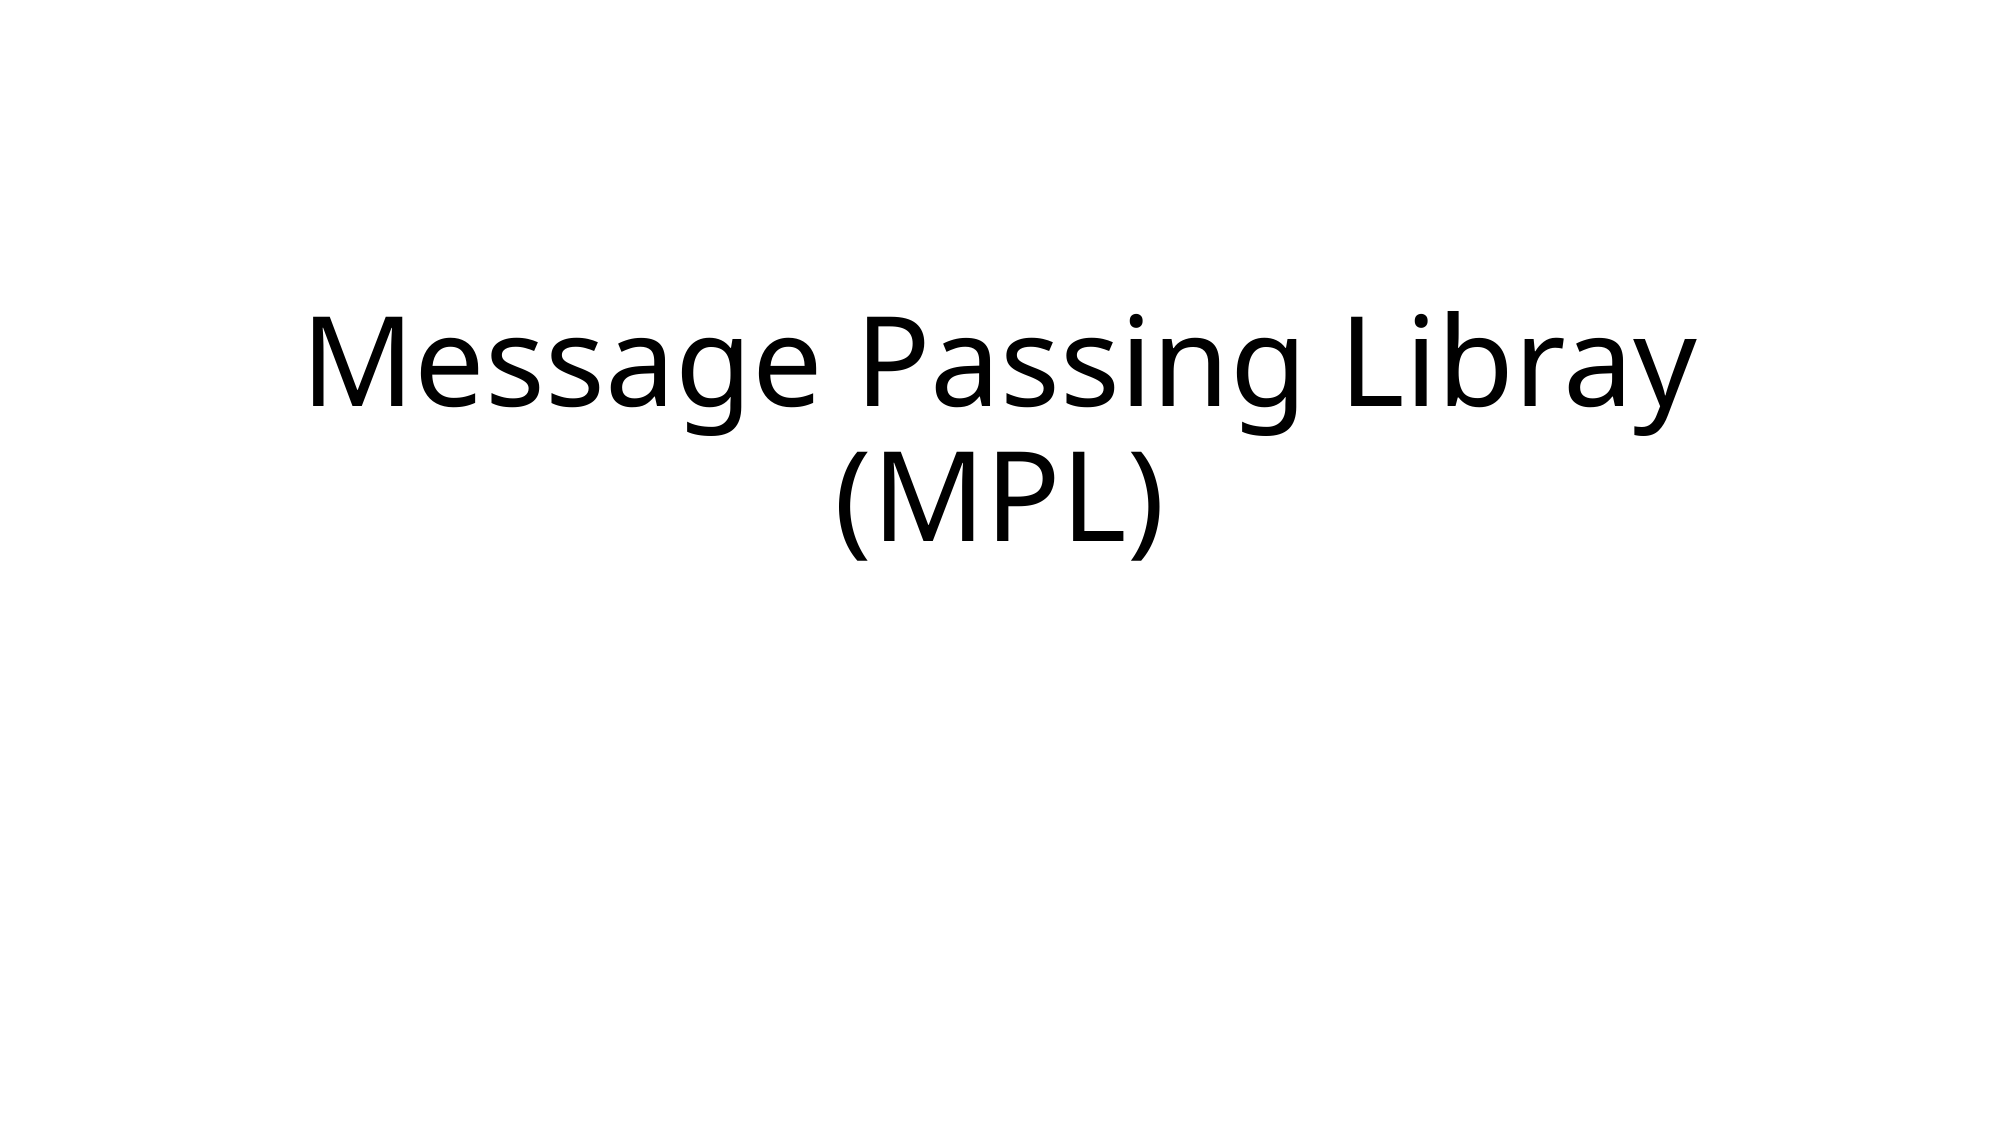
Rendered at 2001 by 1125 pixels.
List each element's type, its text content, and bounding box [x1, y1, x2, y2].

title Message Passing Libray (MPL) [249, 184, 1750, 576]
